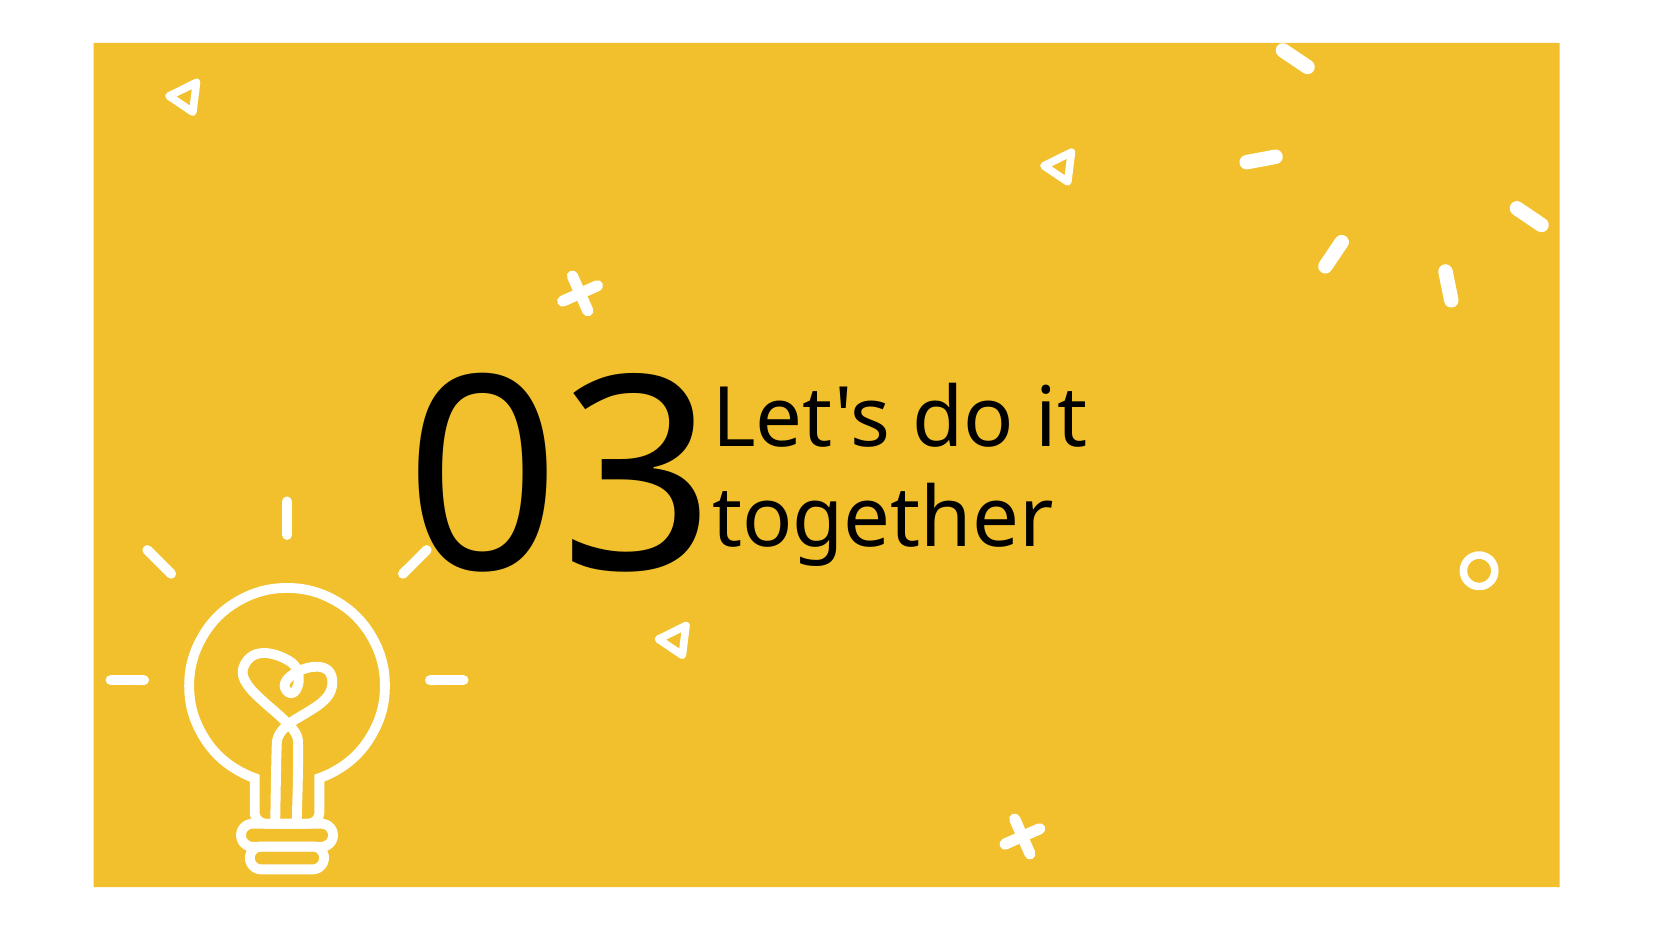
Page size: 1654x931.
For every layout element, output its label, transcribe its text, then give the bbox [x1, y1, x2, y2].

title Let's do it together [751, 349, 1433, 577]
title 03 [405, 276, 751, 646]
